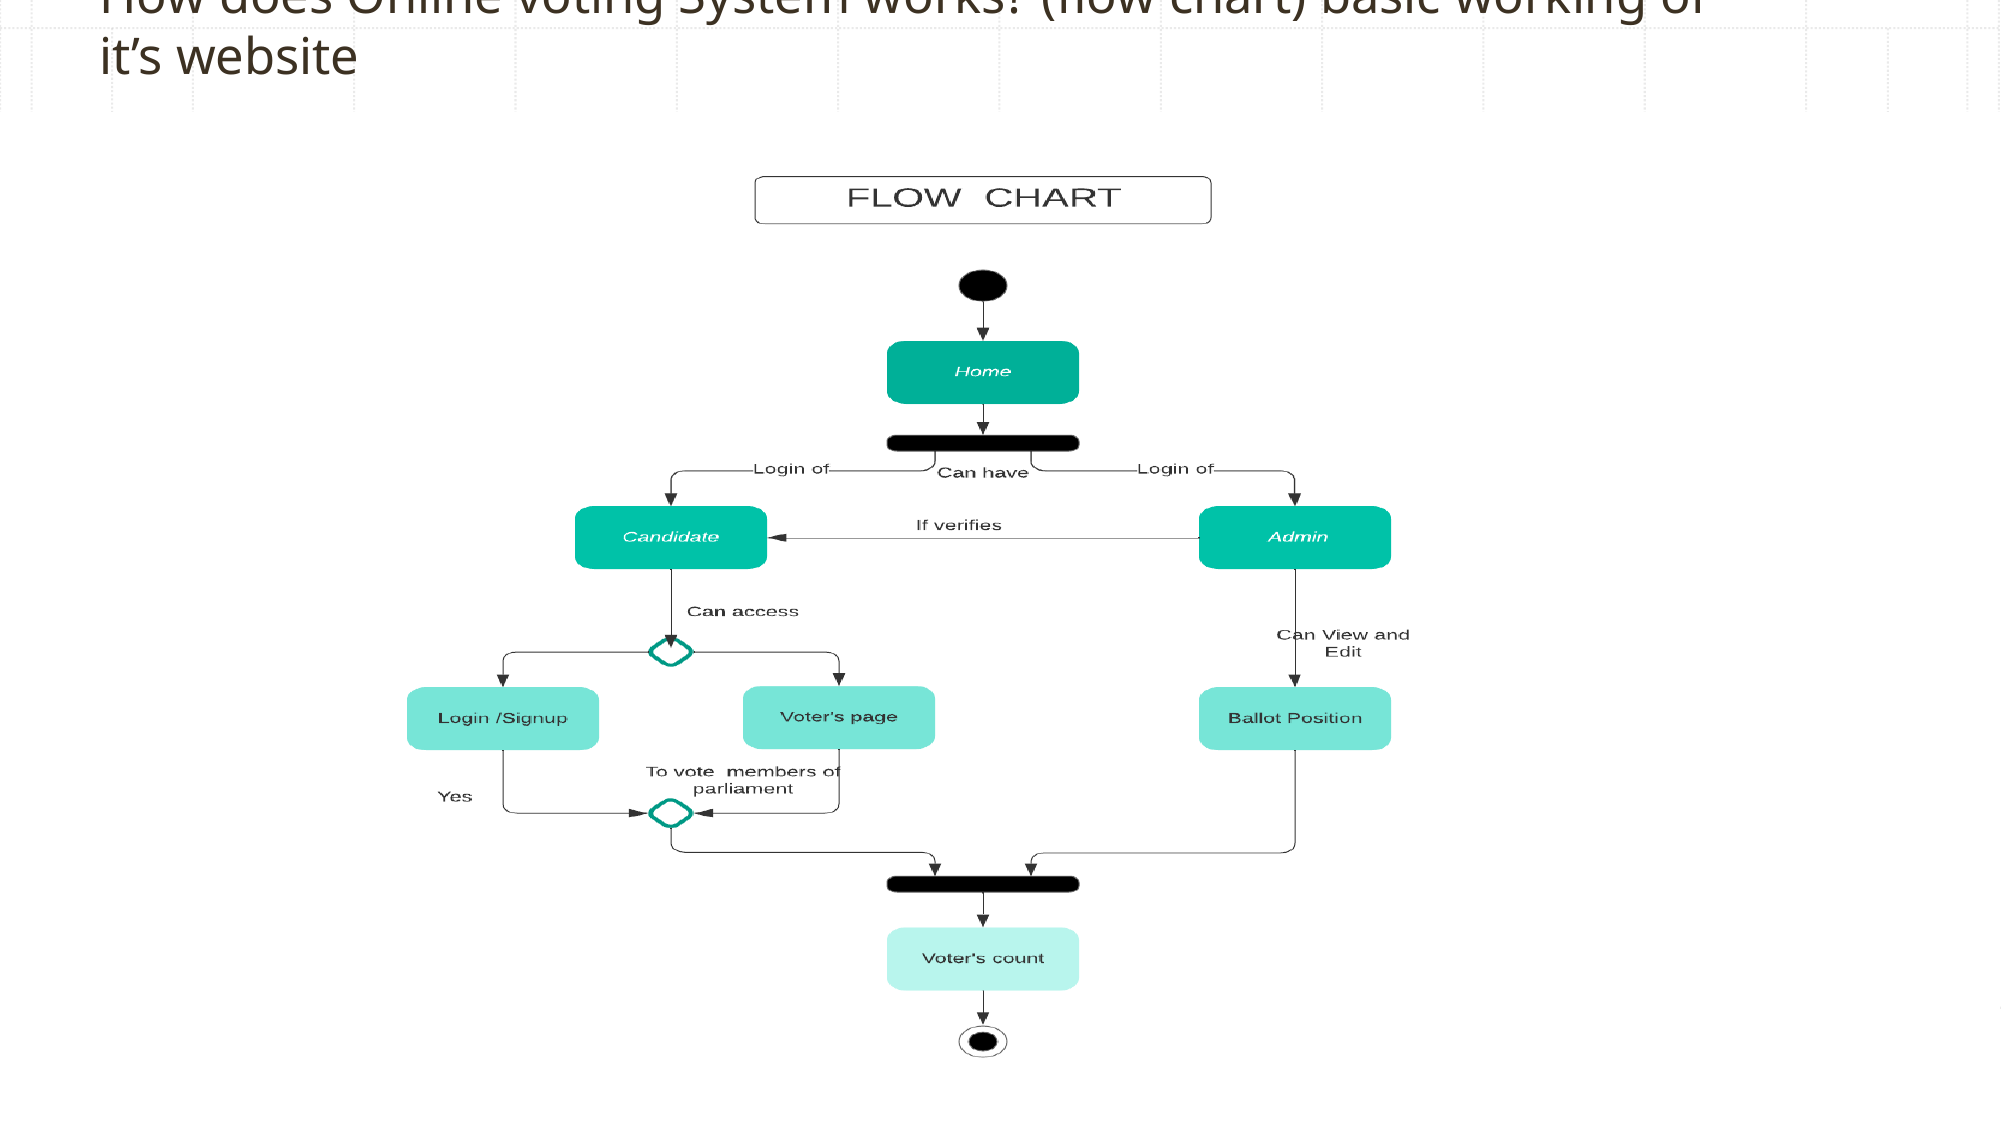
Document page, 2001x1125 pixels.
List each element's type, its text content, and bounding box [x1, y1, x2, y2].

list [0, 112, 2000, 1125]
title How does Online voting System works? (flow chart) basic working of it’s website [84, 0, 1779, 112]
